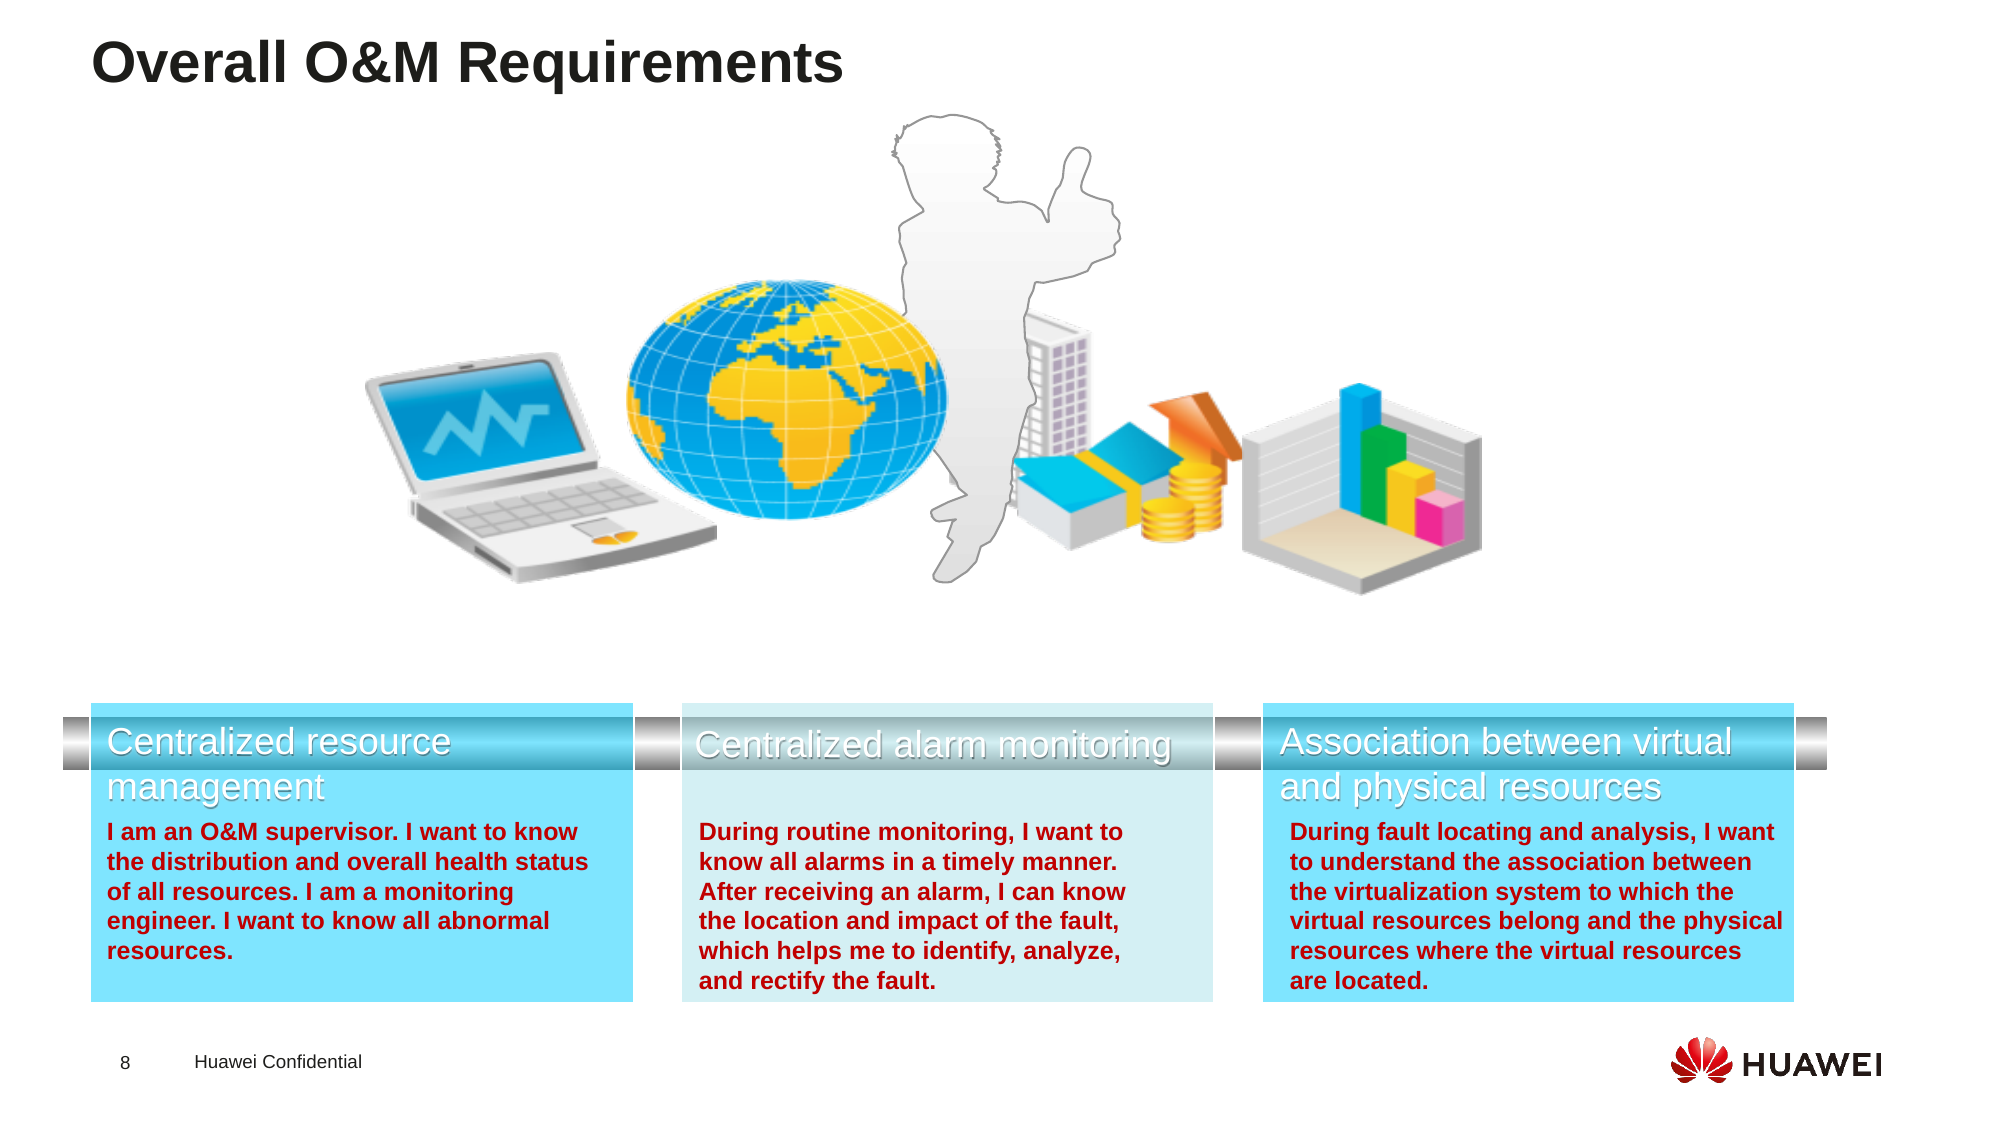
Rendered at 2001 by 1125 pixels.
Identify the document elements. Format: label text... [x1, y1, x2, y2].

text_box [681, 777, 1215, 1004]
text_box [1261, 702, 1795, 708]
text_box Association between virtual and physical resources [1261, 708, 1804, 817]
text_box [634, 717, 676, 770]
text_box [1261, 817, 1271, 1004]
text_box Centralized resource management [88, 708, 632, 817]
text_box [681, 702, 1215, 711]
text_box During fault locating and analysis, I want to understand the association between the virtualization system to which the virtual resources belong and the physical resources where the virtual resources are located. [1271, 819, 1804, 1004]
text_box I am an O&M supervisor. I want to know the distribution and overall health status of all resources. I am a monitoring engineer. I want to know all abnormal resources. [88, 817, 633, 1004]
text_box [1807, 717, 1827, 770]
text_box During routine monitoring, I want to know all alarms in a timely manner. After receiving an alarm, I can know the location and impact of the fault, which helps me to identify, analyze, and rectify the fault. [681, 806, 1178, 1004]
text_box Overall O&M Requirements [76, 16, 1771, 111]
text_box [891, 114, 1121, 295]
text_box [90, 702, 634, 710]
text_box [933, 548, 980, 583]
picture [365, 279, 1482, 596]
text_box [63, 717, 88, 770]
picture [1671, 1037, 1881, 1083]
text_box Centralized alarm monitoring [676, 711, 1219, 775]
text_box [1222, 717, 1261, 770]
